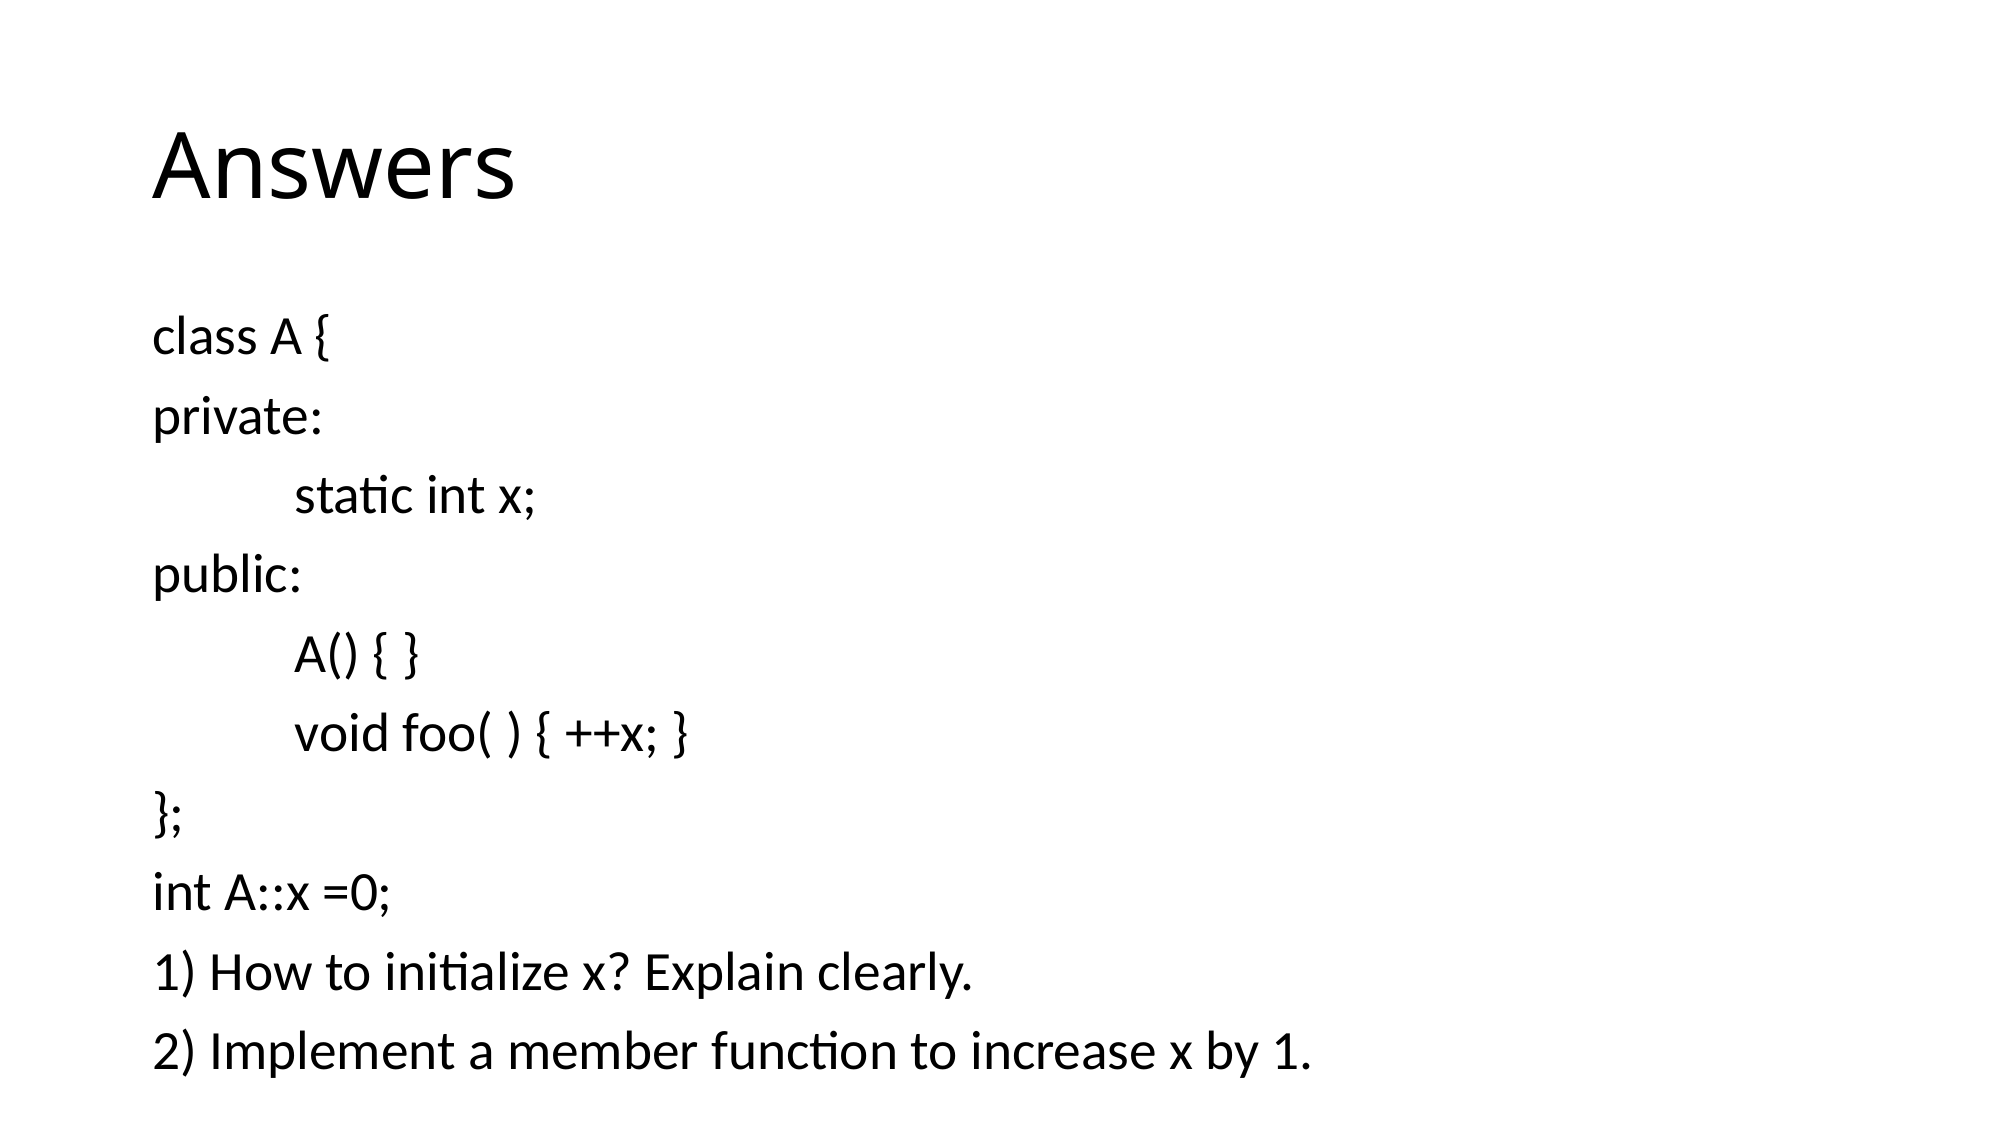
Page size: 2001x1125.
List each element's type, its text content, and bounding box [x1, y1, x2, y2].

title Answers [137, 59, 1863, 278]
list class A { private: static int x; public: A() { } void foo( ) { ++x; } }; int A::x =0; 1) How to initialize x? Explain clearly. 2) Implement a member function to increase x by 1. [137, 299, 1863, 1097]
